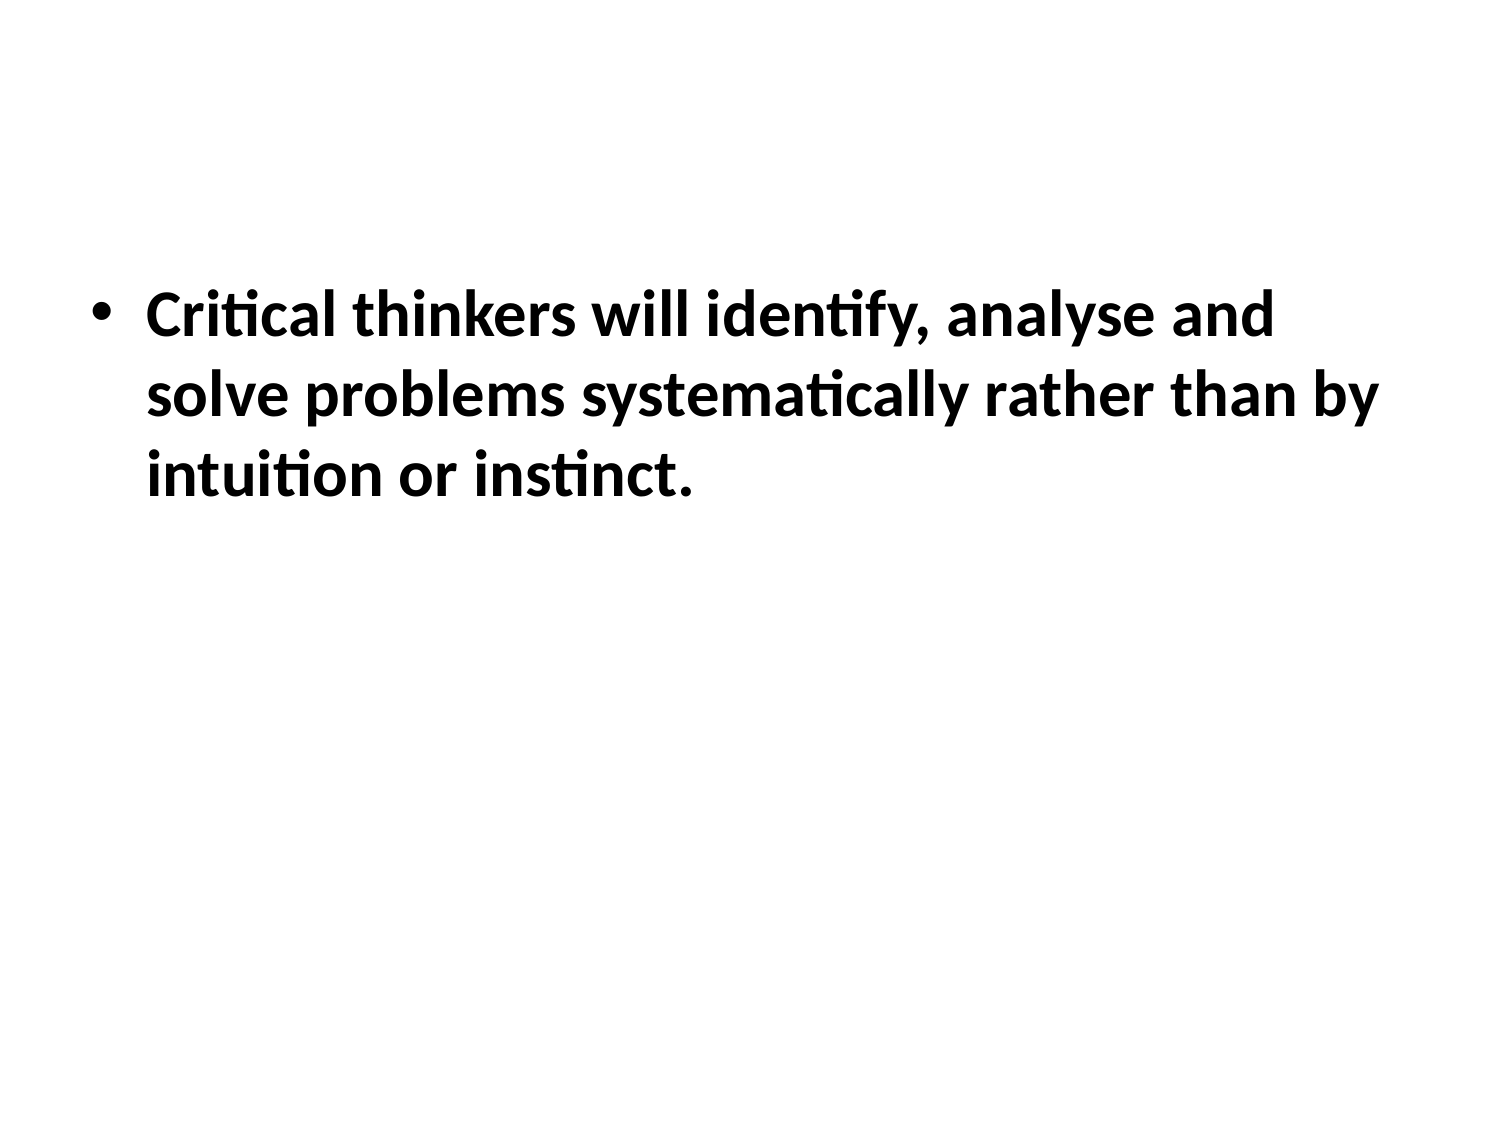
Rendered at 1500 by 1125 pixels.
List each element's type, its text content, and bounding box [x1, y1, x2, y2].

list Critical thinkers will identify, analyse and solve problems systematically rather than by intuition or instinct. [75, 262, 1425, 1005]
